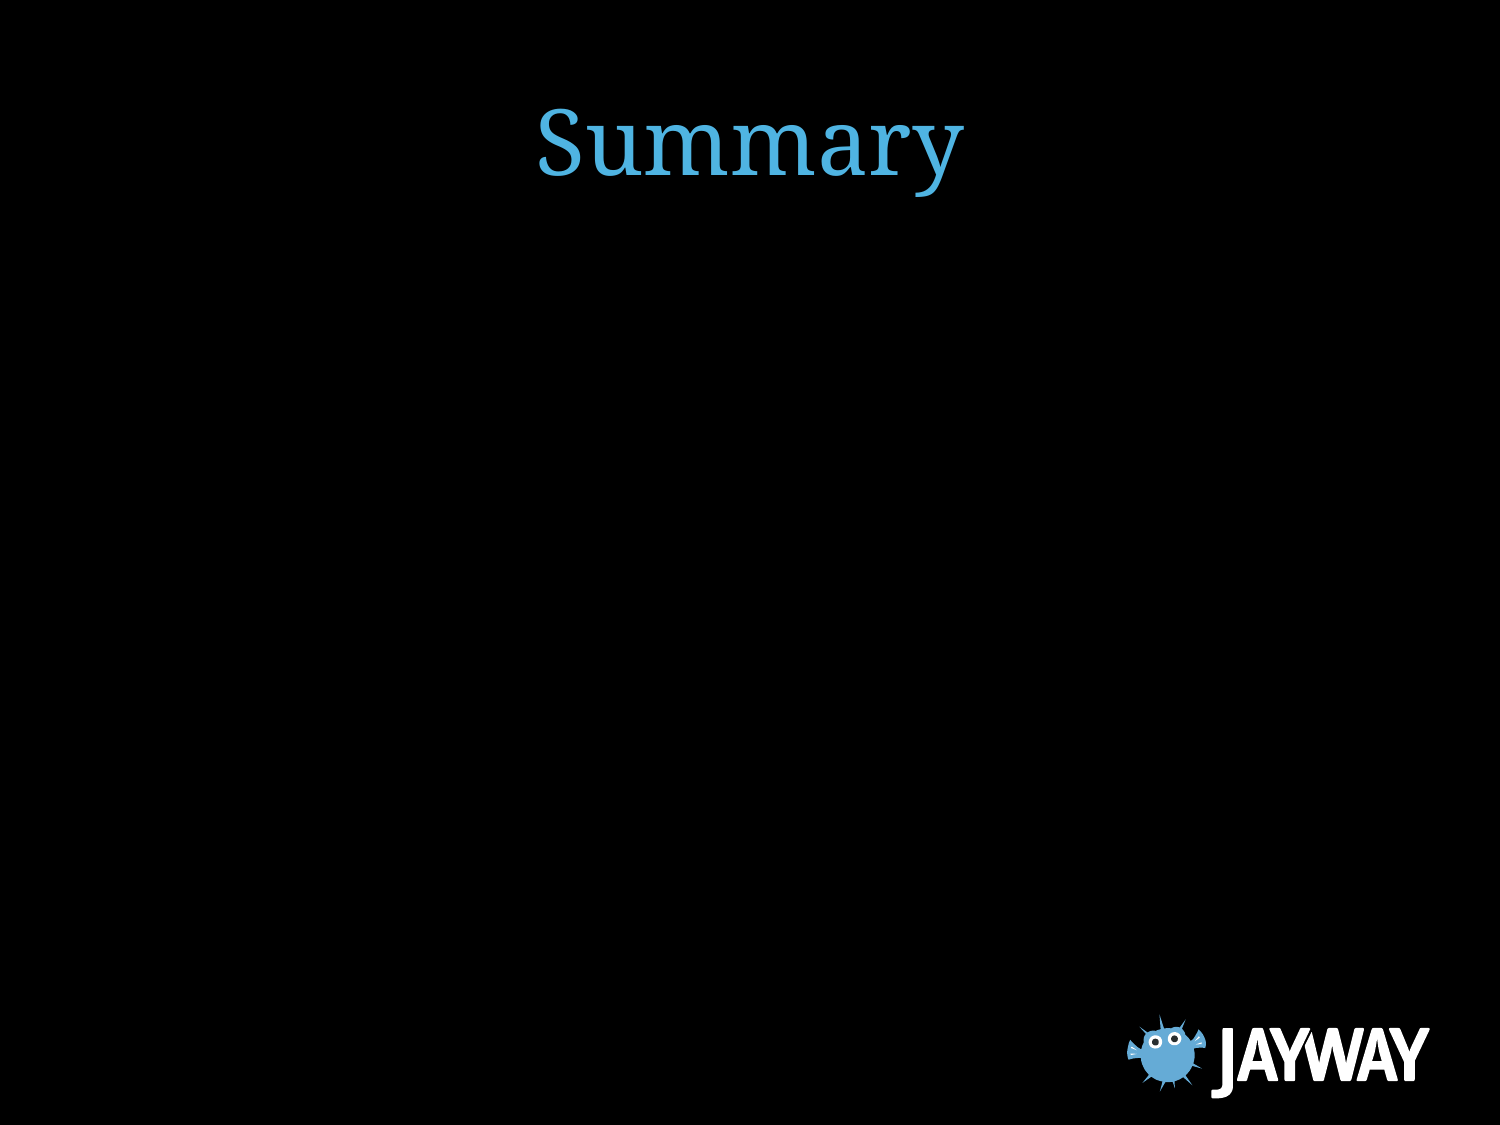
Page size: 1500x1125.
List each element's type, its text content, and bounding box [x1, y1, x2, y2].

title Summary [75, 45, 1425, 233]
